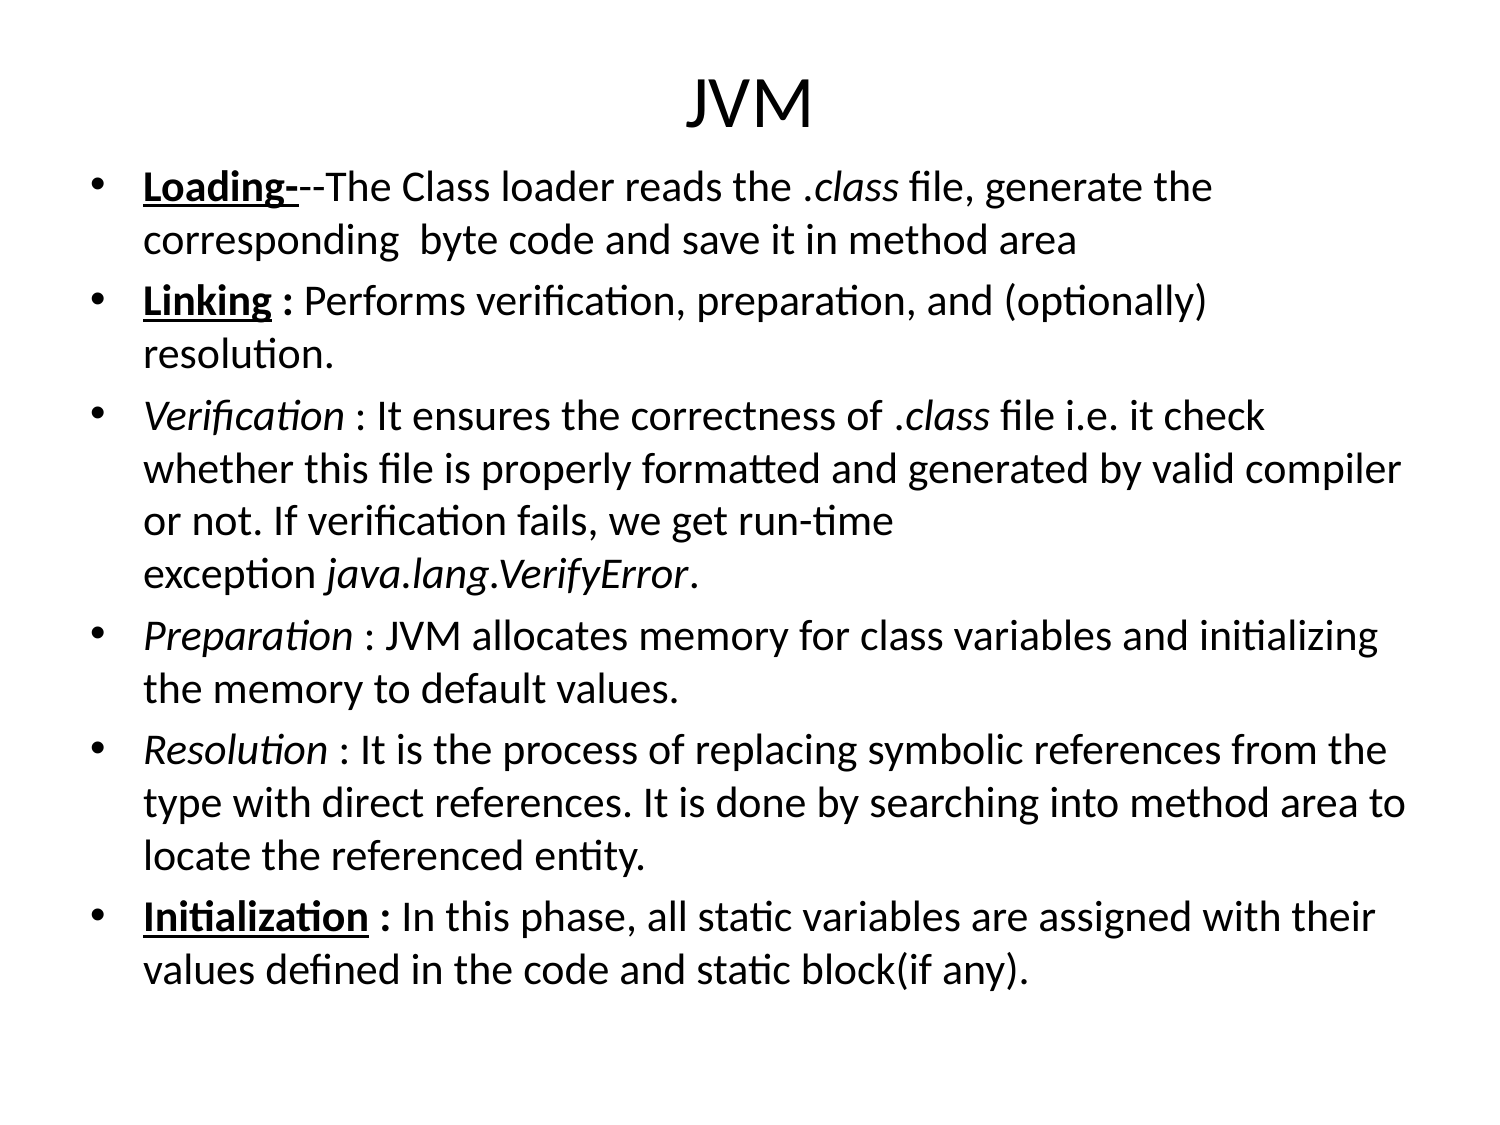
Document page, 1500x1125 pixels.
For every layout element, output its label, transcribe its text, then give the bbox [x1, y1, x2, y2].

list Loading---The Class loader reads the .class file, generate the corresponding byte code and save it in method area Linking : Performs verification, preparation, and (optionally) resolution. Verification : It ensures the correctness of .class file i.e. it check whether this file is properly formatted and generated by valid compiler or not. If verification fails, we get run-time exception java.lang.VerifyError. Preparation : JVM allocates memory for class variables and initializing the memory to default values. Resolution : It is the process of replacing symbolic references from the type with direct references. It is done by searching into method area to locate the referenced entity. Initialization : In this phase, all static variables are assigned with their values defined in the code and static block(if any). [75, 149, 1425, 1005]
title JVM [75, 45, 1425, 149]
